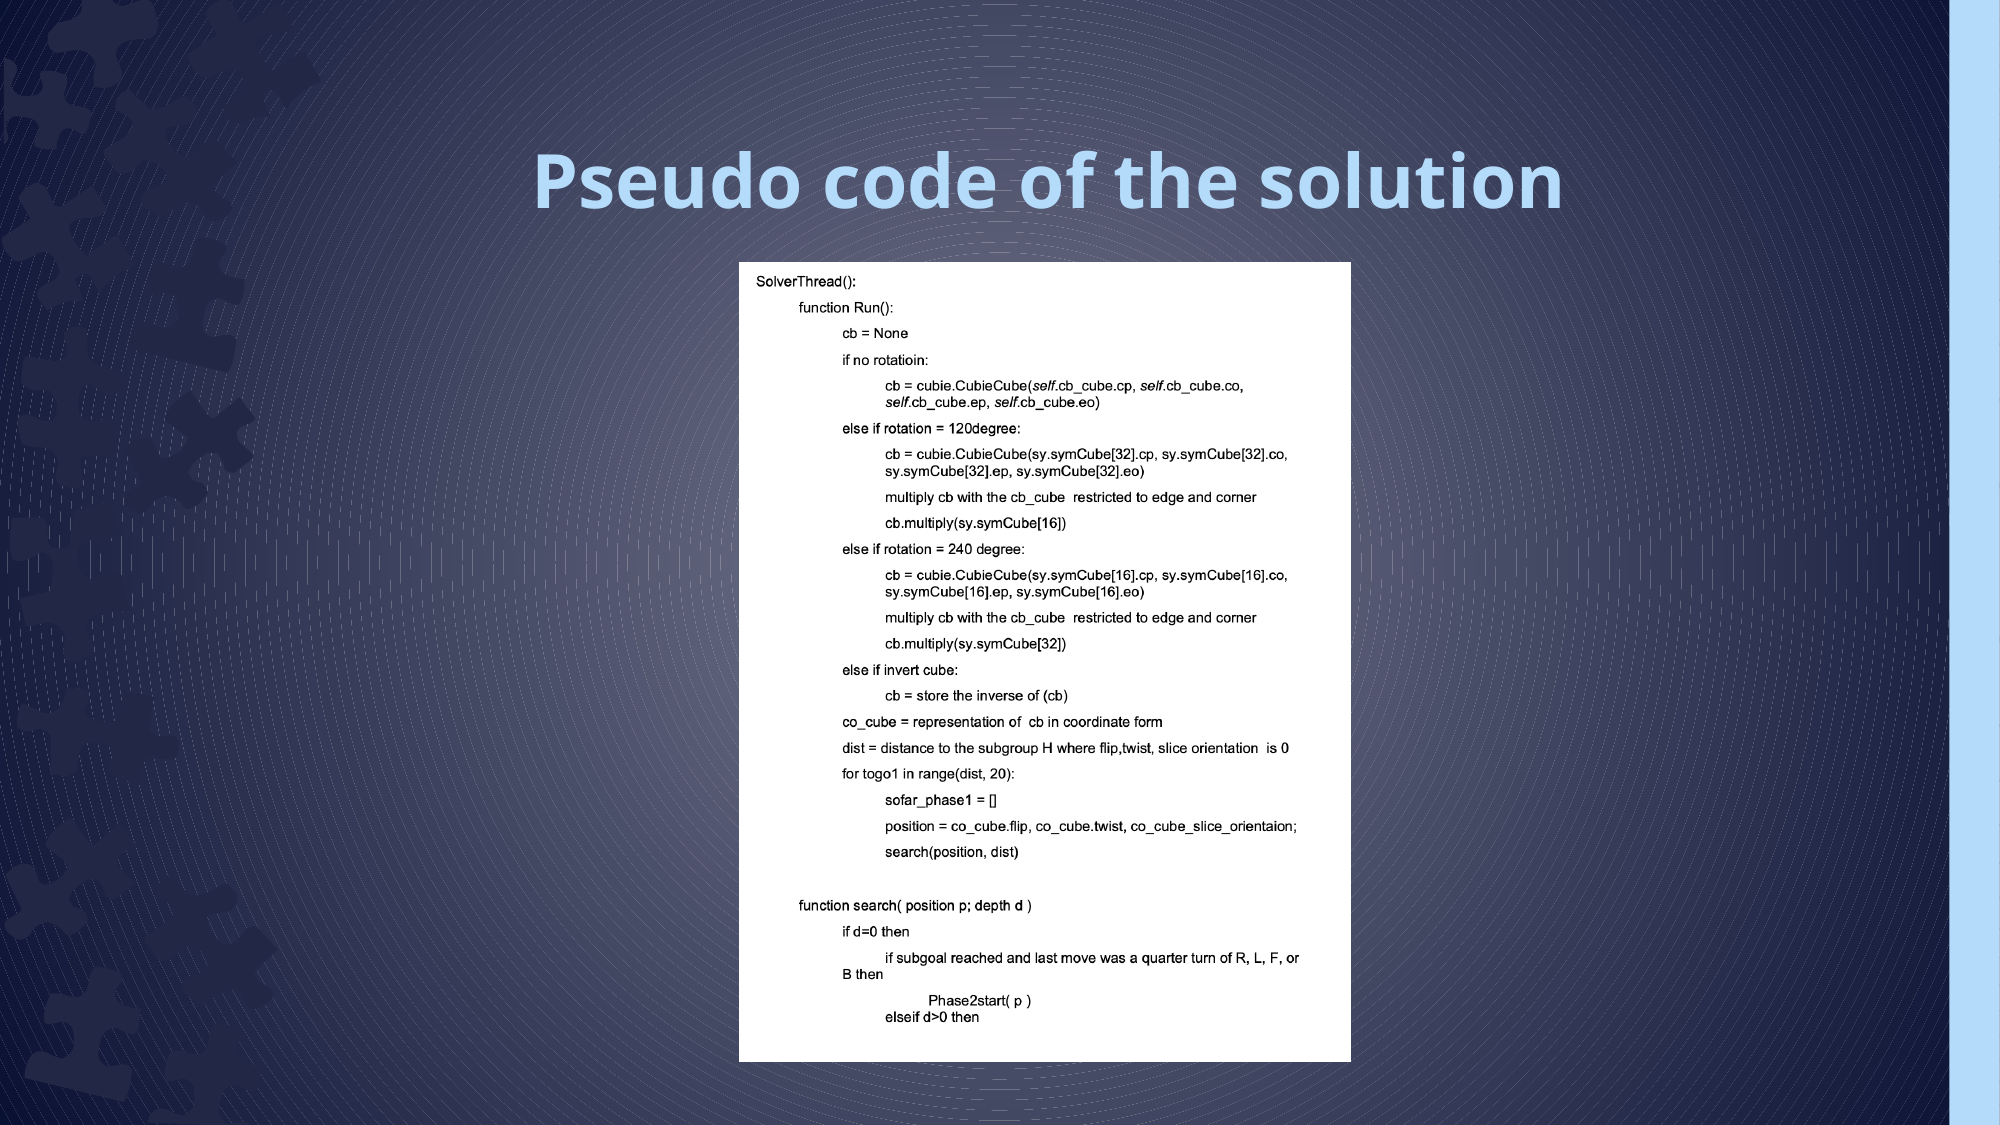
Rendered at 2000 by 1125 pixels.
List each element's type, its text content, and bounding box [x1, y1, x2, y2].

title Pseudo code of the solution [231, 29, 1867, 233]
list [739, 262, 1351, 1062]
